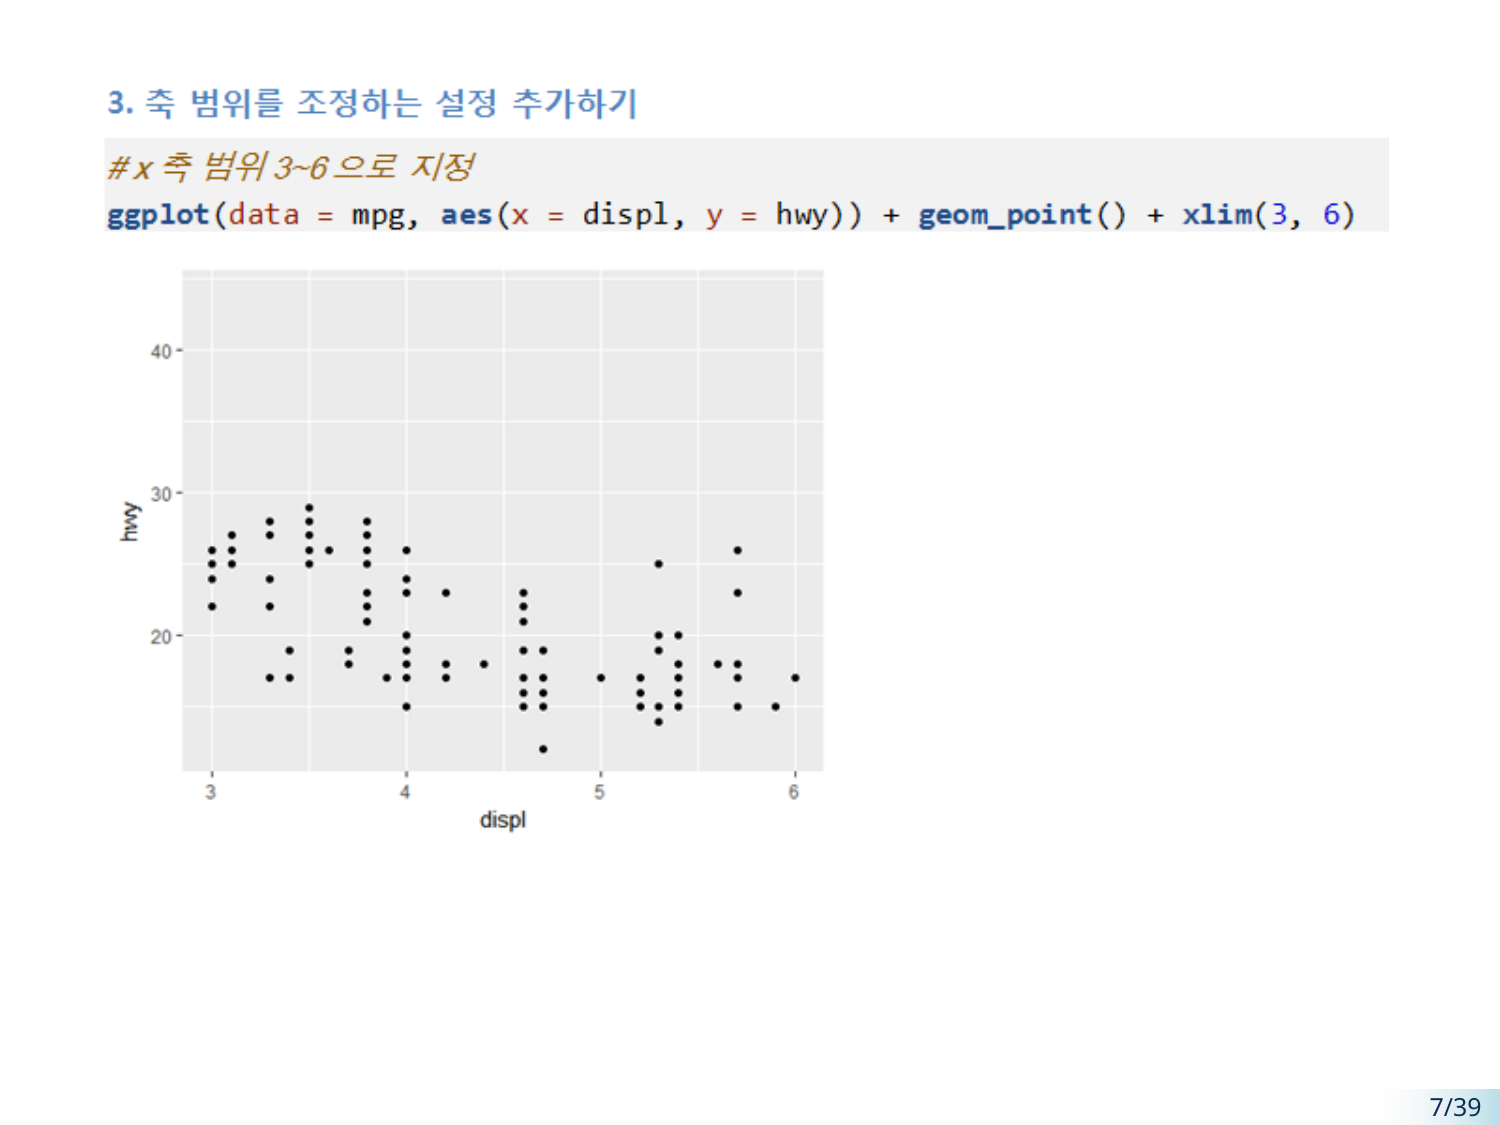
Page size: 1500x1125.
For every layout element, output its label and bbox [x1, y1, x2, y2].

picture [92, 82, 1389, 858]
